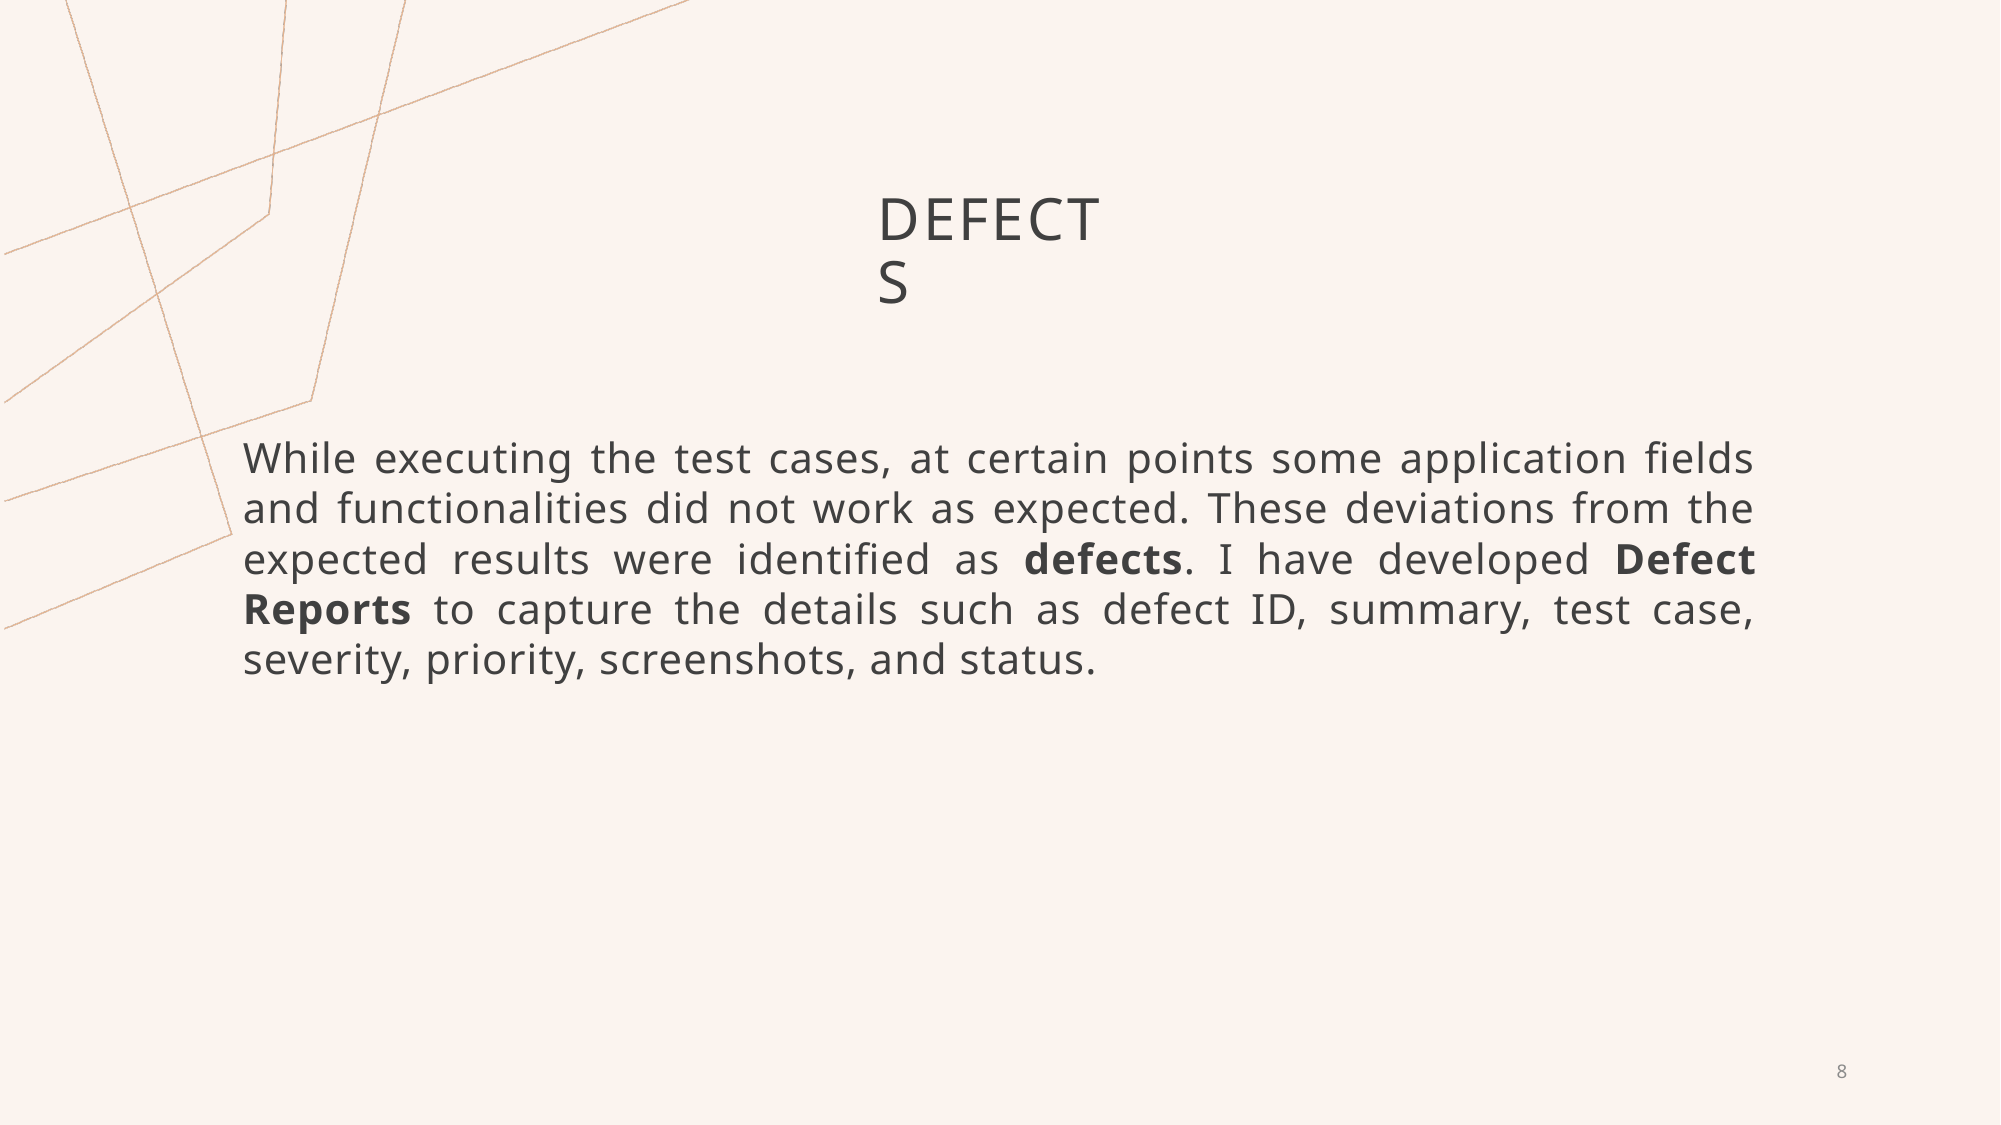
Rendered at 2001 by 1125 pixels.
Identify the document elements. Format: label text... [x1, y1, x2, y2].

title Defects [862, 185, 1138, 322]
picture [4, 0, 721, 642]
list While executing the test cases, at certain points some application fields and functionalities did not work as expected. These deviations from the expected results were identified as defects. I have developed Defect Reports to capture the details such as defect ID, summary, test case, severity, priority, screenshots, and status. [227, 424, 1772, 701]
slide_number 8 [1412, 1042, 1863, 1103]
